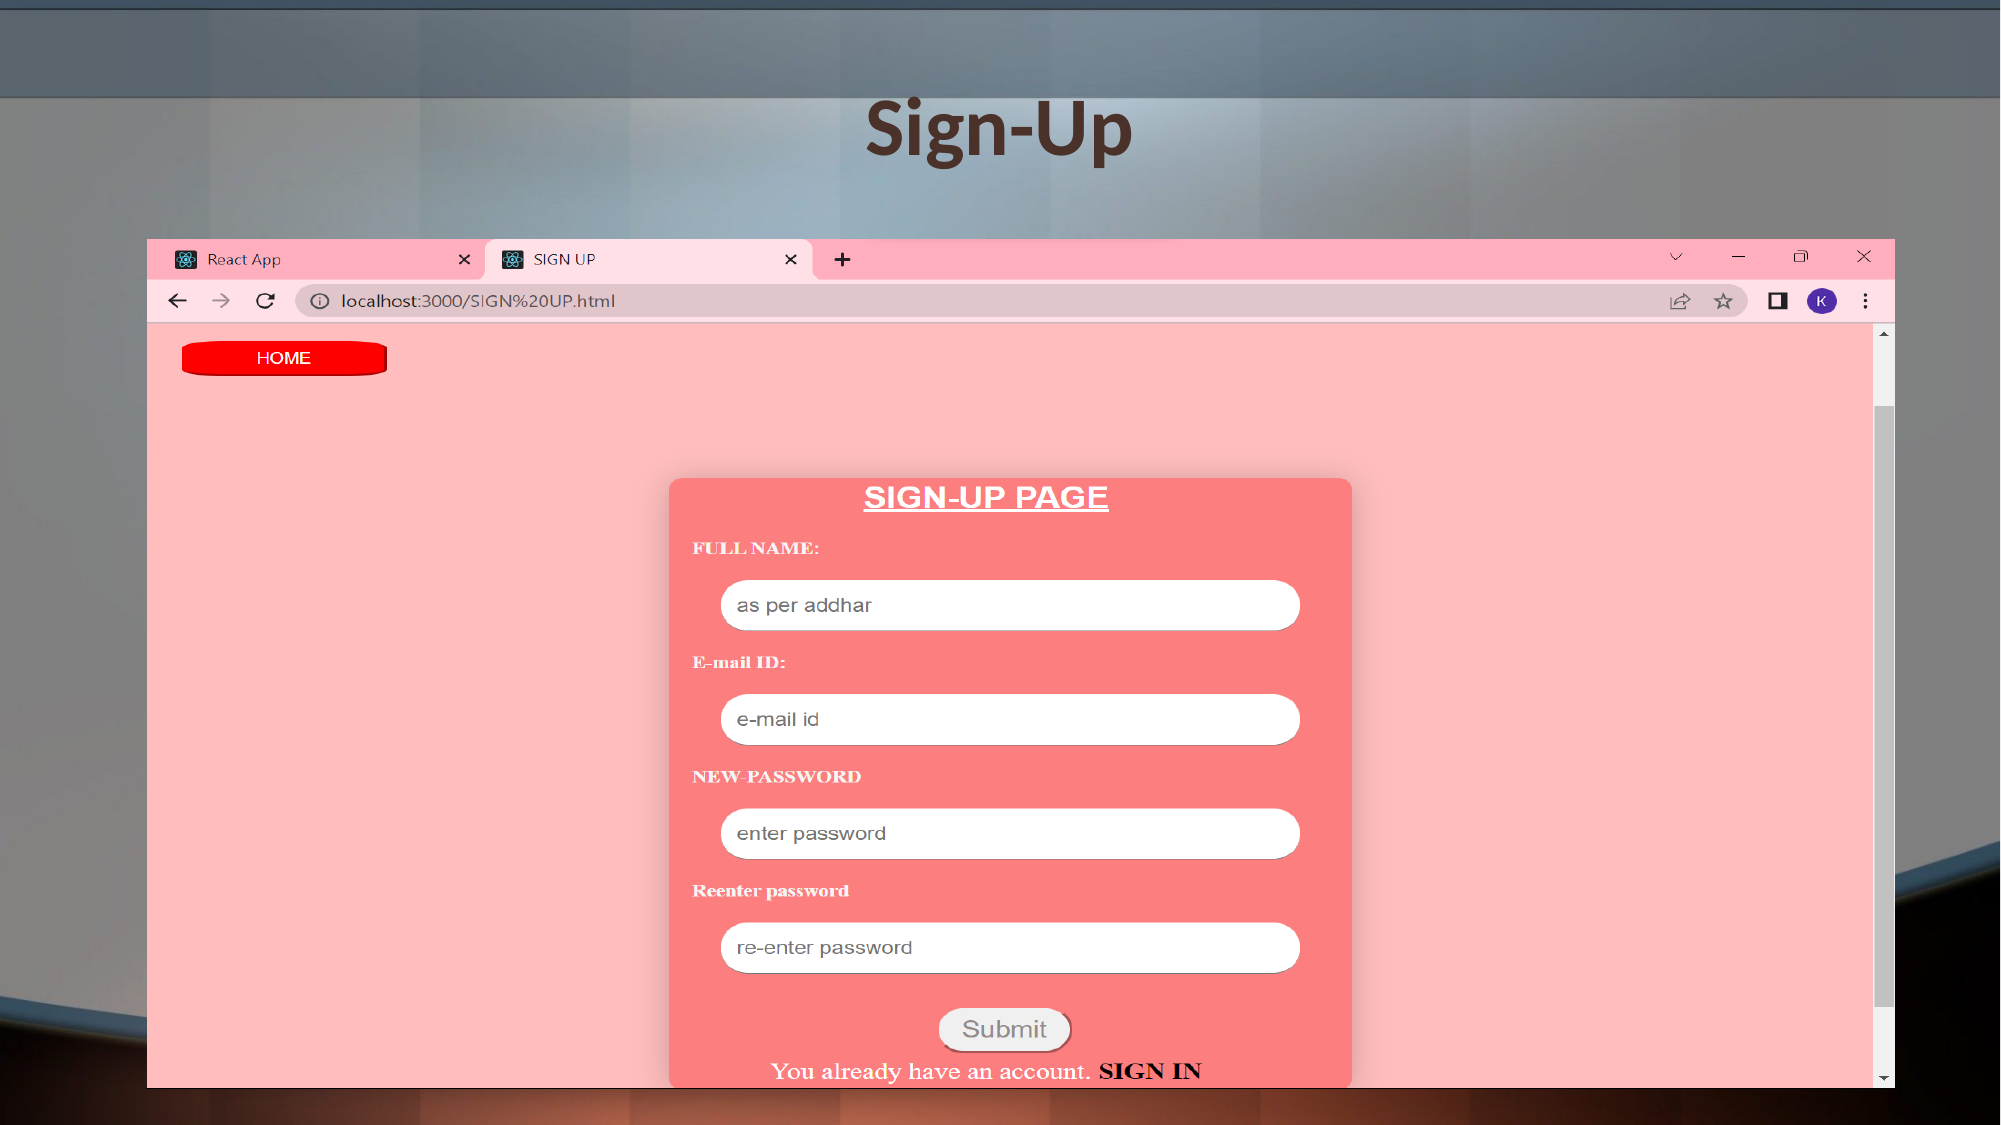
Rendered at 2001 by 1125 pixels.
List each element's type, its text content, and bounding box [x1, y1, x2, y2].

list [147, 239, 1895, 1089]
picture [0, 0, 2001, 1125]
title Sign-Up [171, 36, 1829, 226]
